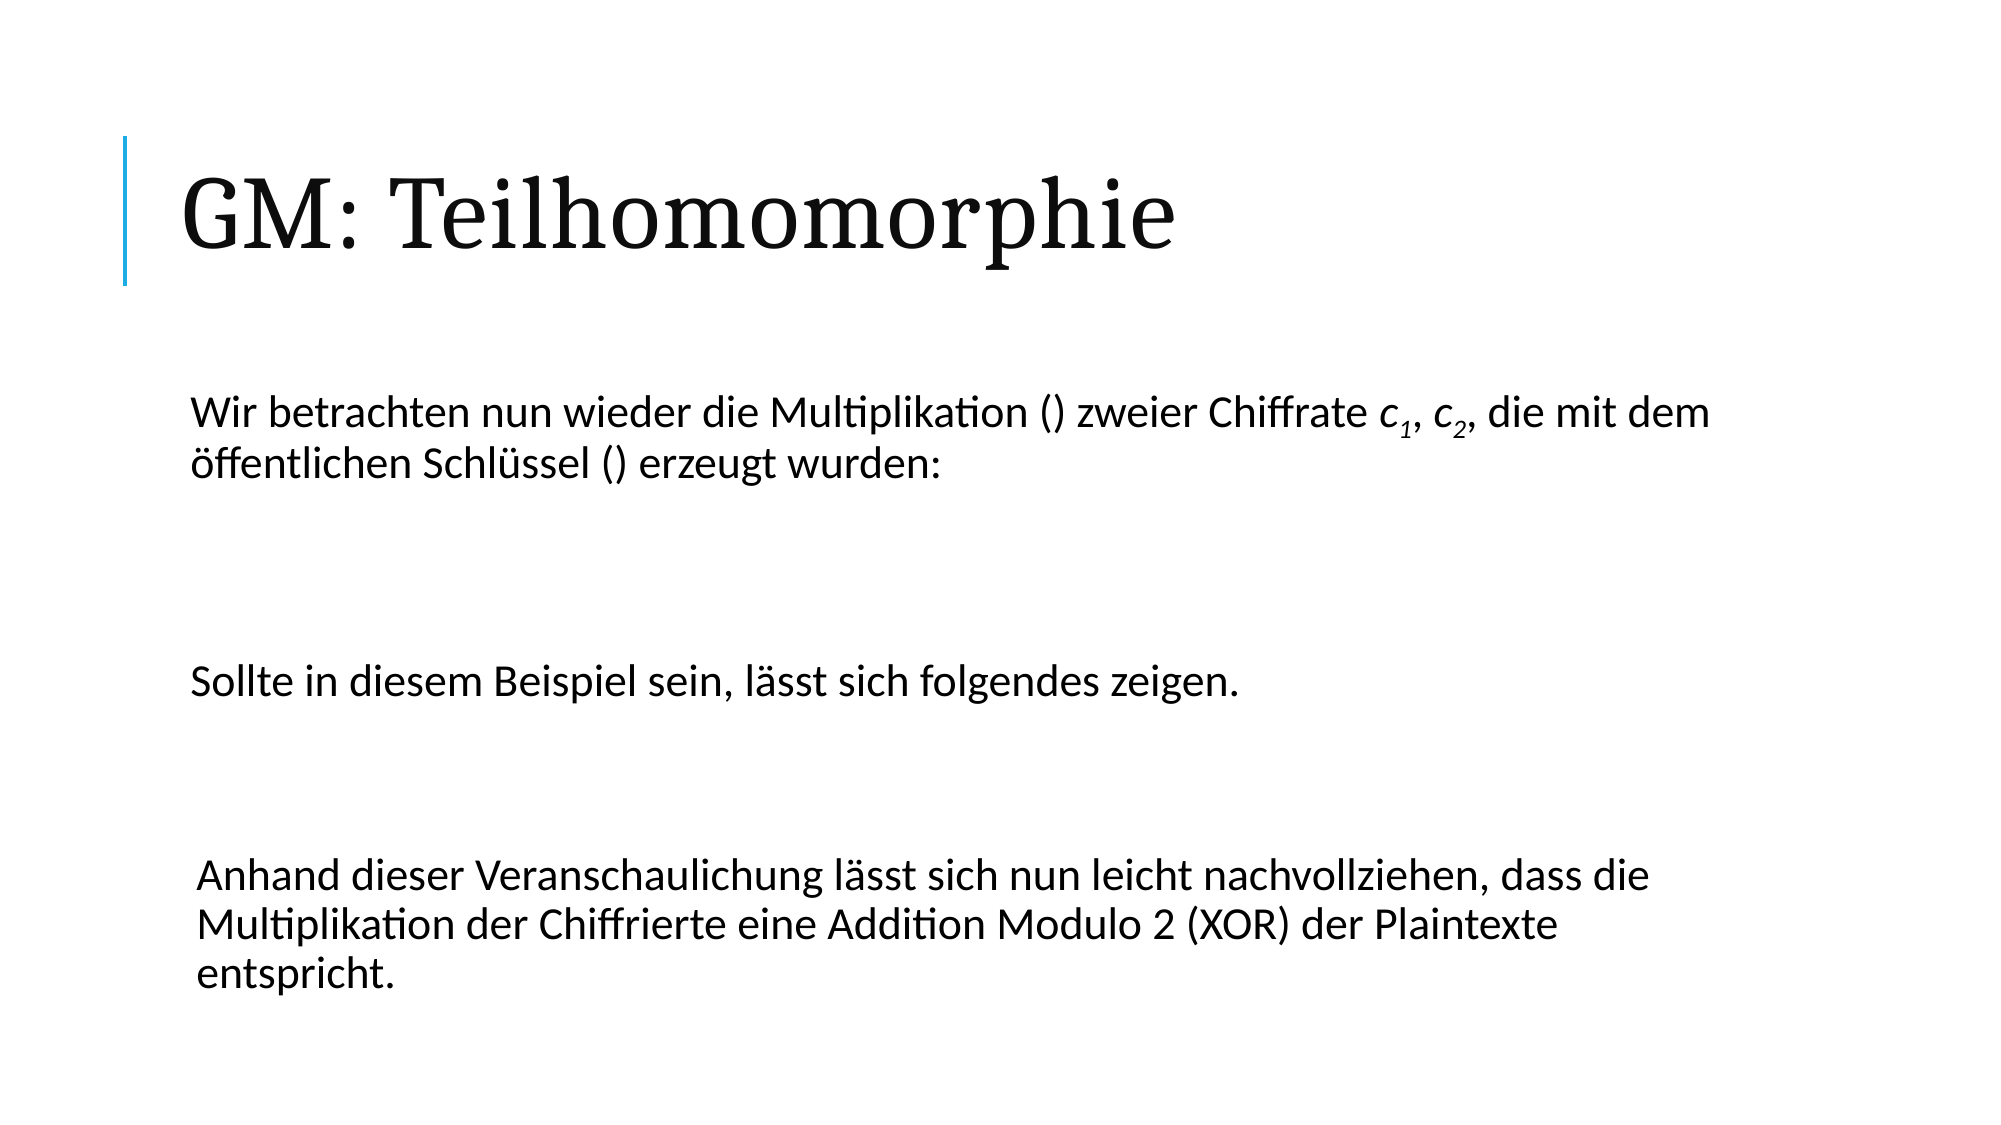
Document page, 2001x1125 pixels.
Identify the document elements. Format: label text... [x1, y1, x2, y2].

title GM: Teilhomomorphie [168, 96, 1763, 342]
